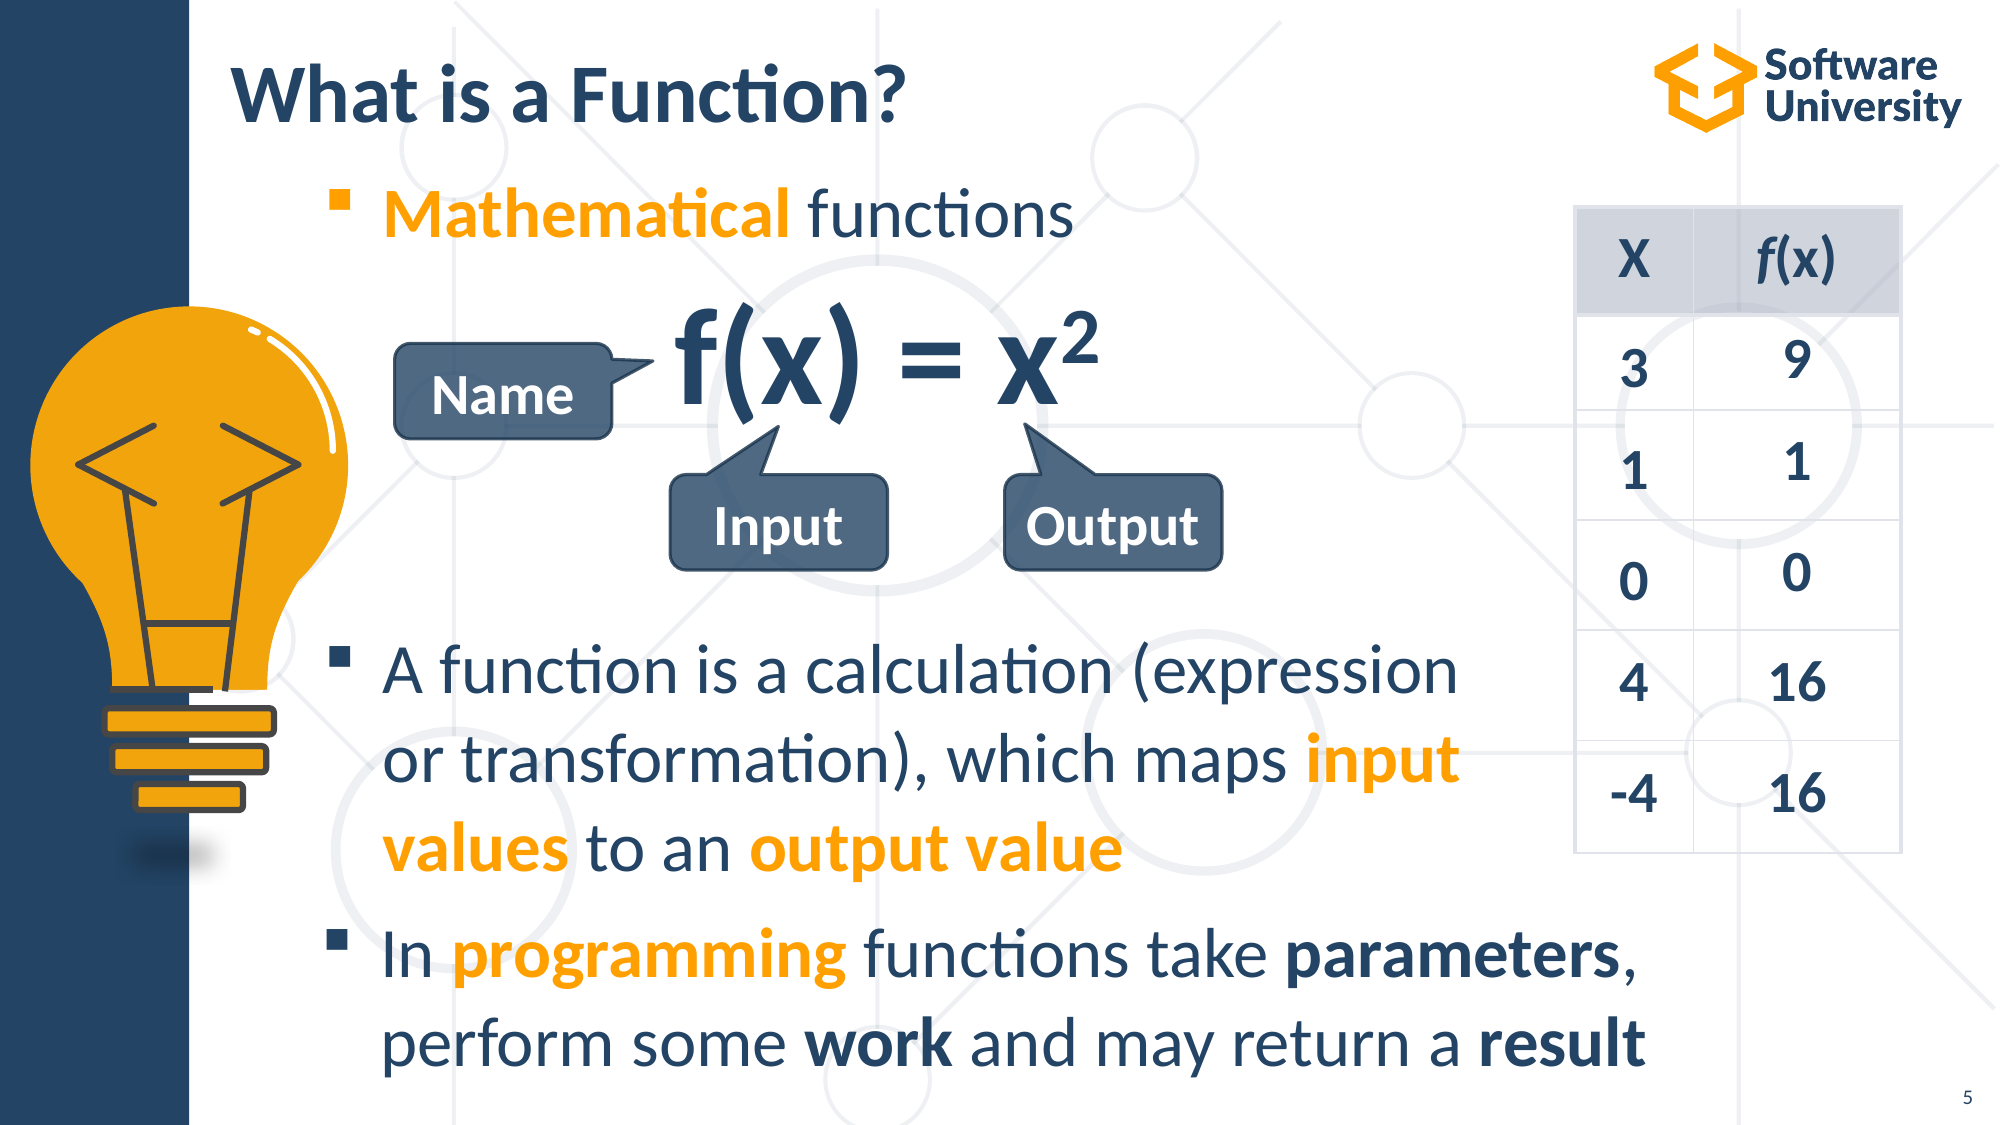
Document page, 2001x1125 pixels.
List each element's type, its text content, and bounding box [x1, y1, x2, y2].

table_cell -4 [1577, 741, 1693, 852]
table_header X [1577, 209, 1693, 313]
text_box In programming functions take parameters, perform some work and may return a result [306, 894, 1842, 1088]
text_box Input [668, 424, 890, 573]
text_box Name [392, 341, 655, 441]
table_header f(x) [1694, 209, 1899, 313]
table_cell 0 [1694, 521, 1899, 629]
text_box f(x) = x2 [659, 259, 1116, 440]
text_box 5 [1927, 1067, 1989, 1117]
table_cell 16 [1694, 631, 1899, 740]
table_cell 3 [1577, 317, 1693, 409]
table_cell 1 [1577, 411, 1693, 519]
table_cell 0 [1577, 521, 1693, 629]
table_cell 4 [1577, 631, 1693, 740]
table_cell 16 [1694, 741, 1899, 852]
picture [1641, 31, 1973, 145]
table_cell 1 [1694, 411, 1899, 519]
title What is a Function? [212, 16, 1628, 162]
table_cell 9 [1694, 317, 1899, 409]
list Mathematical functions A function is a calculation (expression or transformation), which maps input values to an output value [306, 162, 1547, 894]
text_box Output [1002, 422, 1225, 573]
